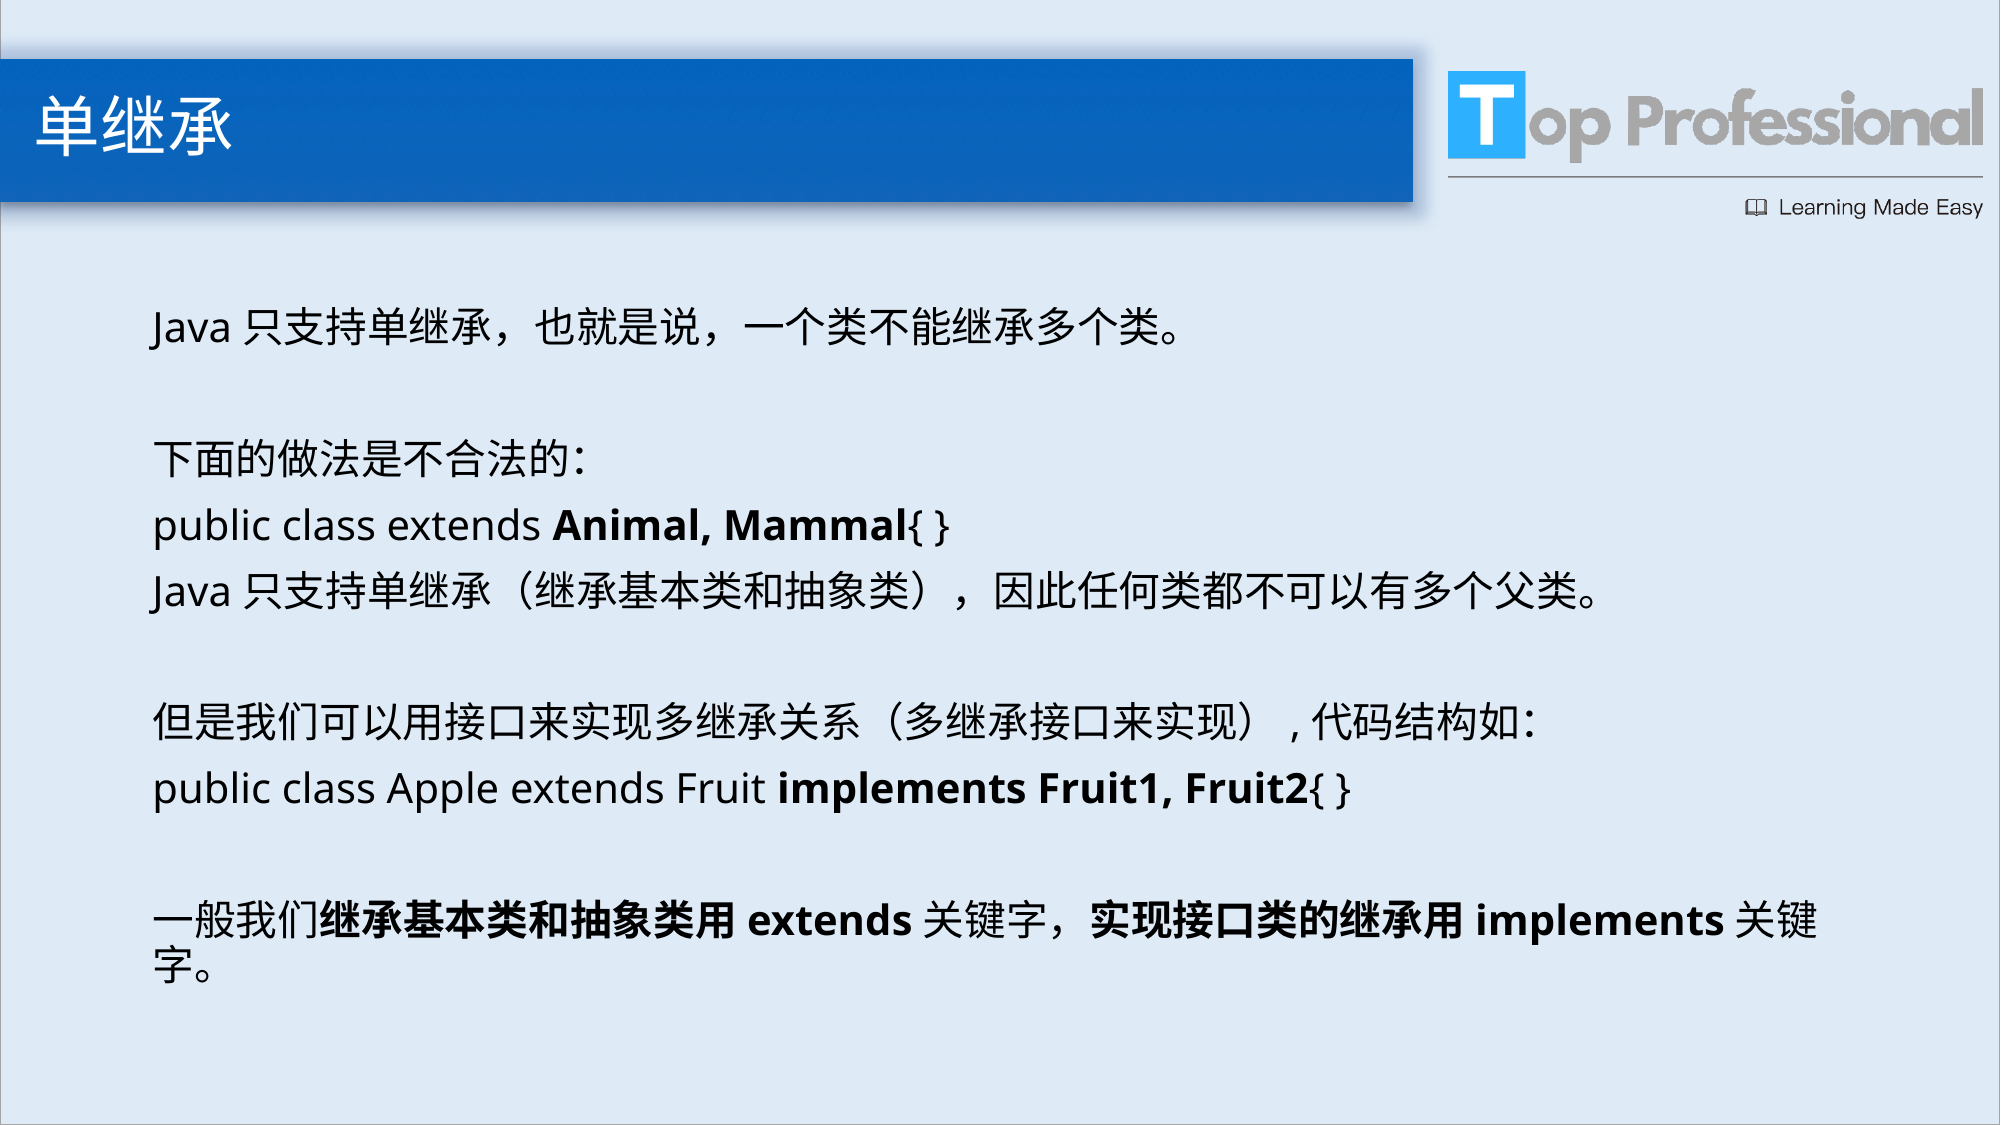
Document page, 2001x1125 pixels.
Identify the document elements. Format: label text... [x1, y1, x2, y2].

title 单继承 [18, 75, 1400, 185]
picture [1448, 71, 1983, 219]
picture [0, 59, 1413, 202]
list Java只支持单继承，也就是说，一个类不能继承多个类。 下面的做法是不合法的： public class extends Animal, Mammal{ } Java只支持单继承（继承基本类和抽象类），因此任何类都不可以有多个父类。 但是我们可以用接口来实现多继承关系（多继承接口来实现）,代码结构如： public class Apple extends Fruit implements Fruit1, Fruit2{ } 一般我们继承基本类和抽象类用extends关键字，实现接口类的继承用implements关键字。 [137, 299, 1863, 1014]
